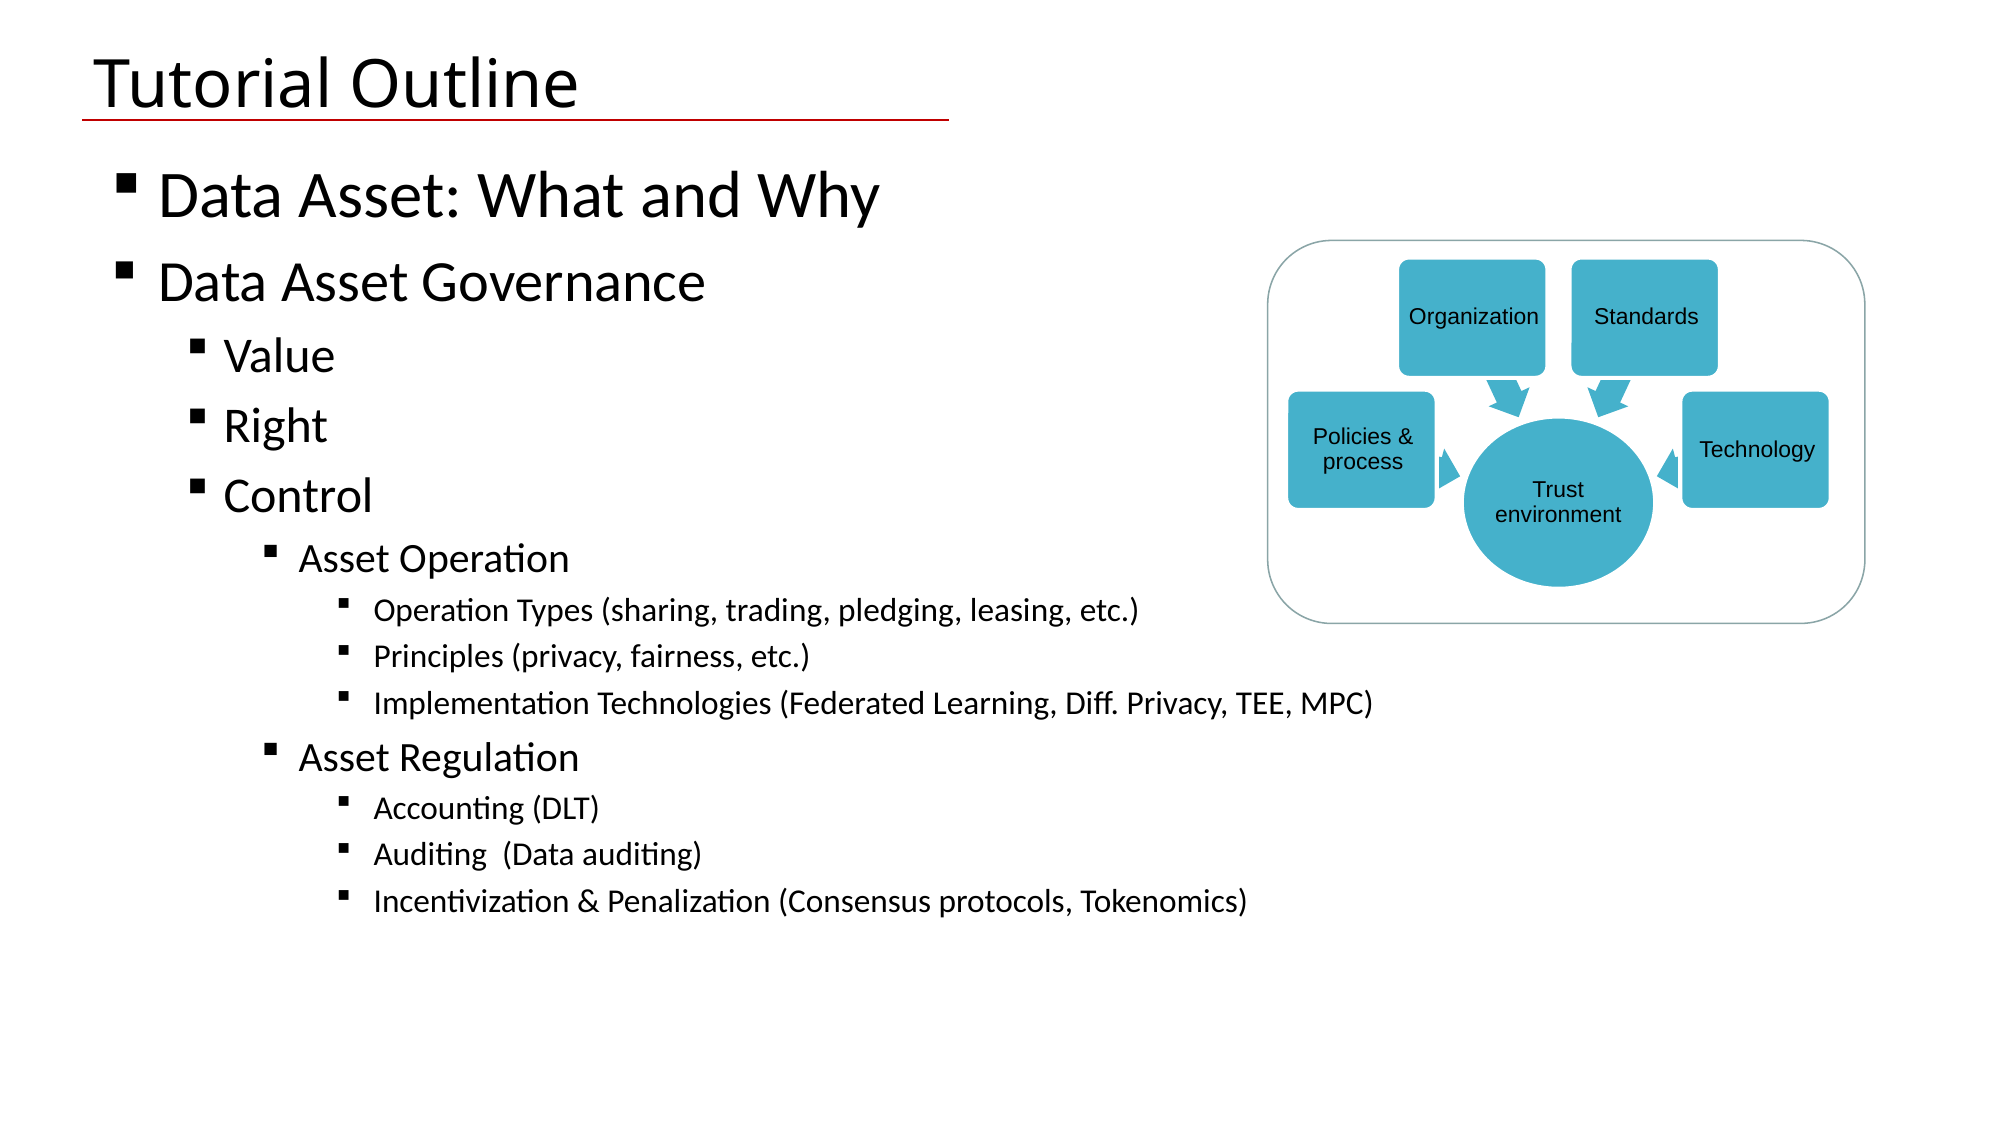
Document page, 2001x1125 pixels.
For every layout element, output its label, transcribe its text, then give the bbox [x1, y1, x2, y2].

text_box [1285, 240, 1847, 260]
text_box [1227, 260, 1890, 586]
text_box [1273, 586, 1860, 624]
text_box Tutorial Outline [61, 33, 973, 128]
text_box Data Asset: What and Why Data Asset Governance Value Right Control Asset Operation Operation Types (sharing, trading, pledging, leasing, etc.) Principles (privacy, fairness, etc.) Implementation Technologies (Federated Learning, Diff. Privacy, TEE, MPC) Asset Regulation Accounting (DLT) Auditing (Data auditing) Incentivization & Penalization (Consensus protocols, Tokenomics) [21, 143, 1735, 956]
